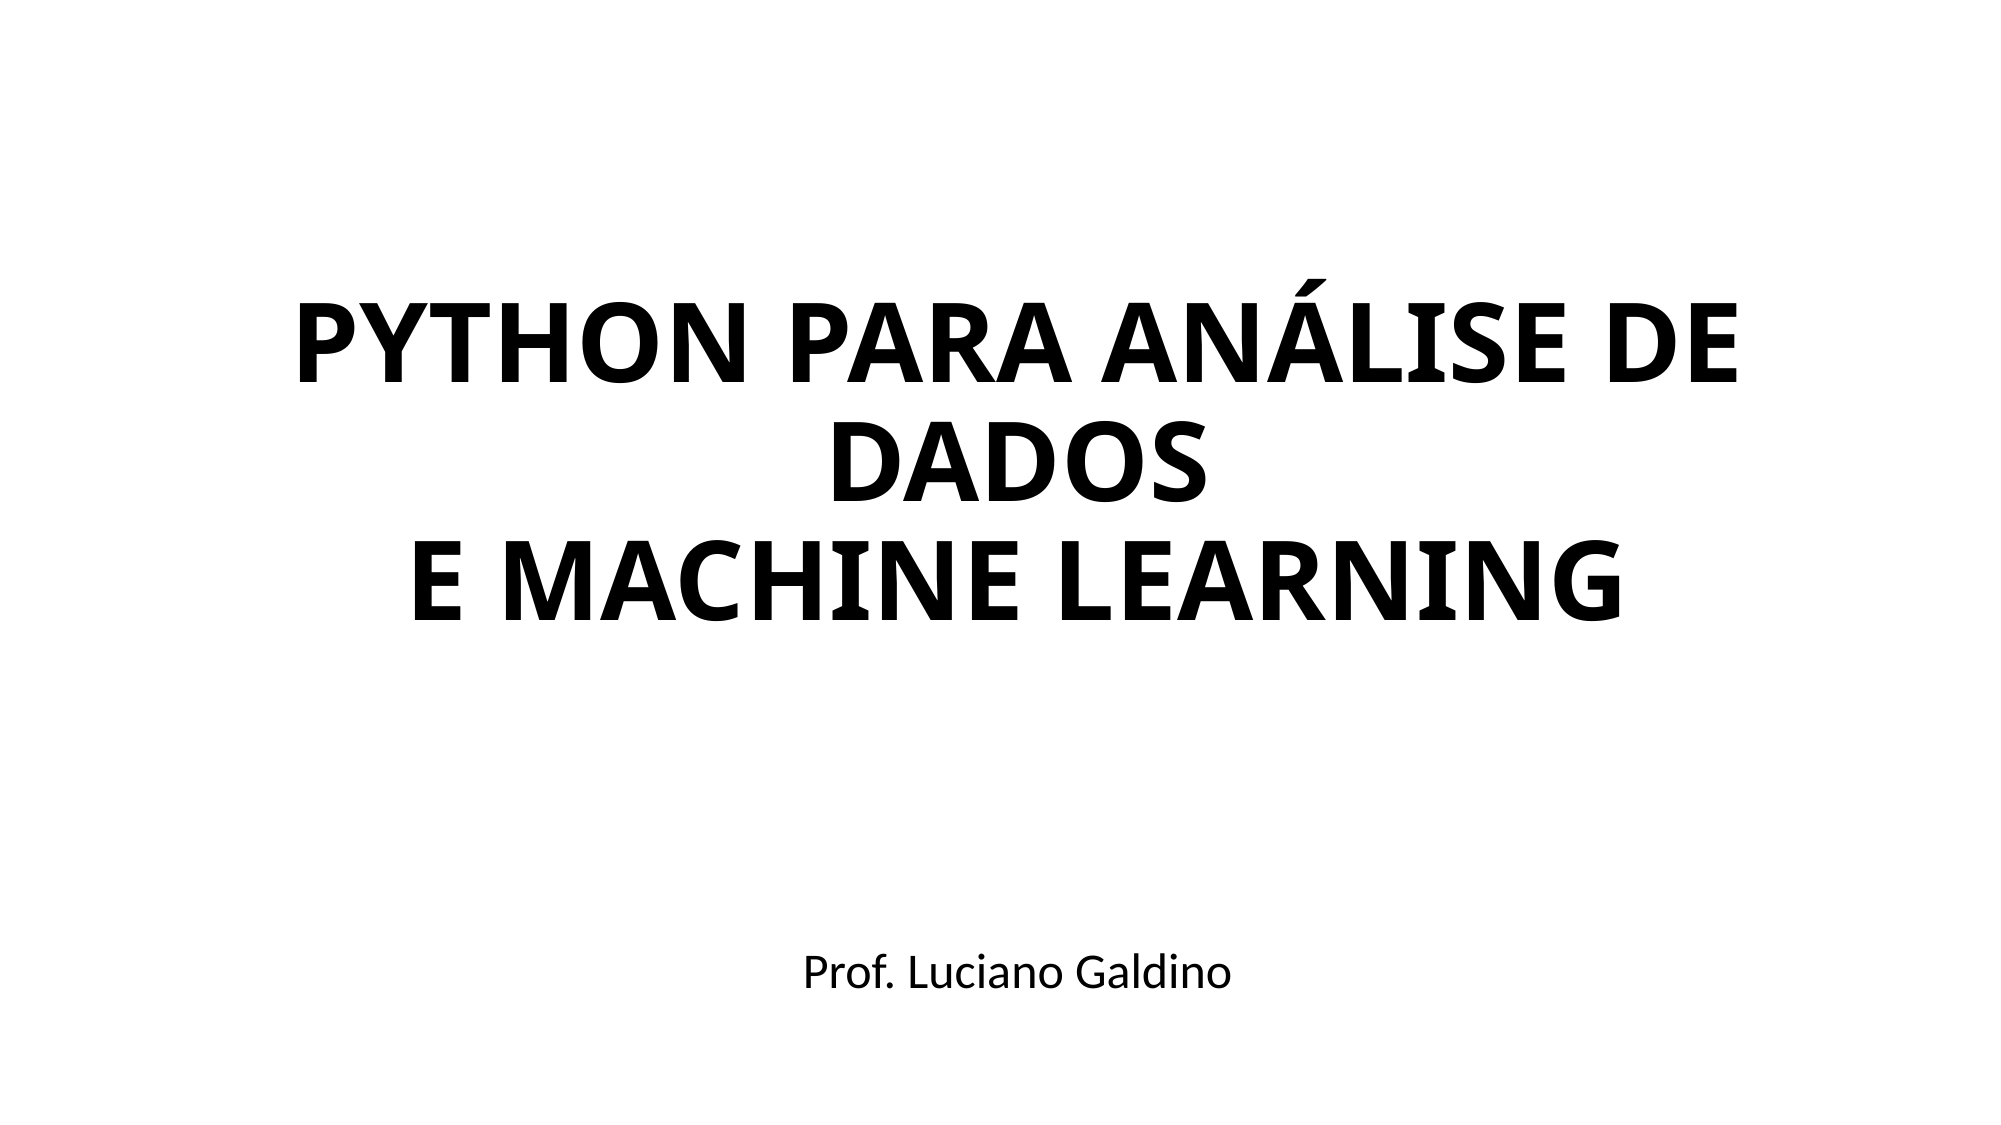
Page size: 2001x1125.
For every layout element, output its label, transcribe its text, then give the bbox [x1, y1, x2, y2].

text_box Prof. Luciano Galdino [169, 938, 1866, 1026]
text_box PYTHON PARA ANÁLISE DE DADOS E MACHINE LEARNING [124, 186, 1911, 709]
